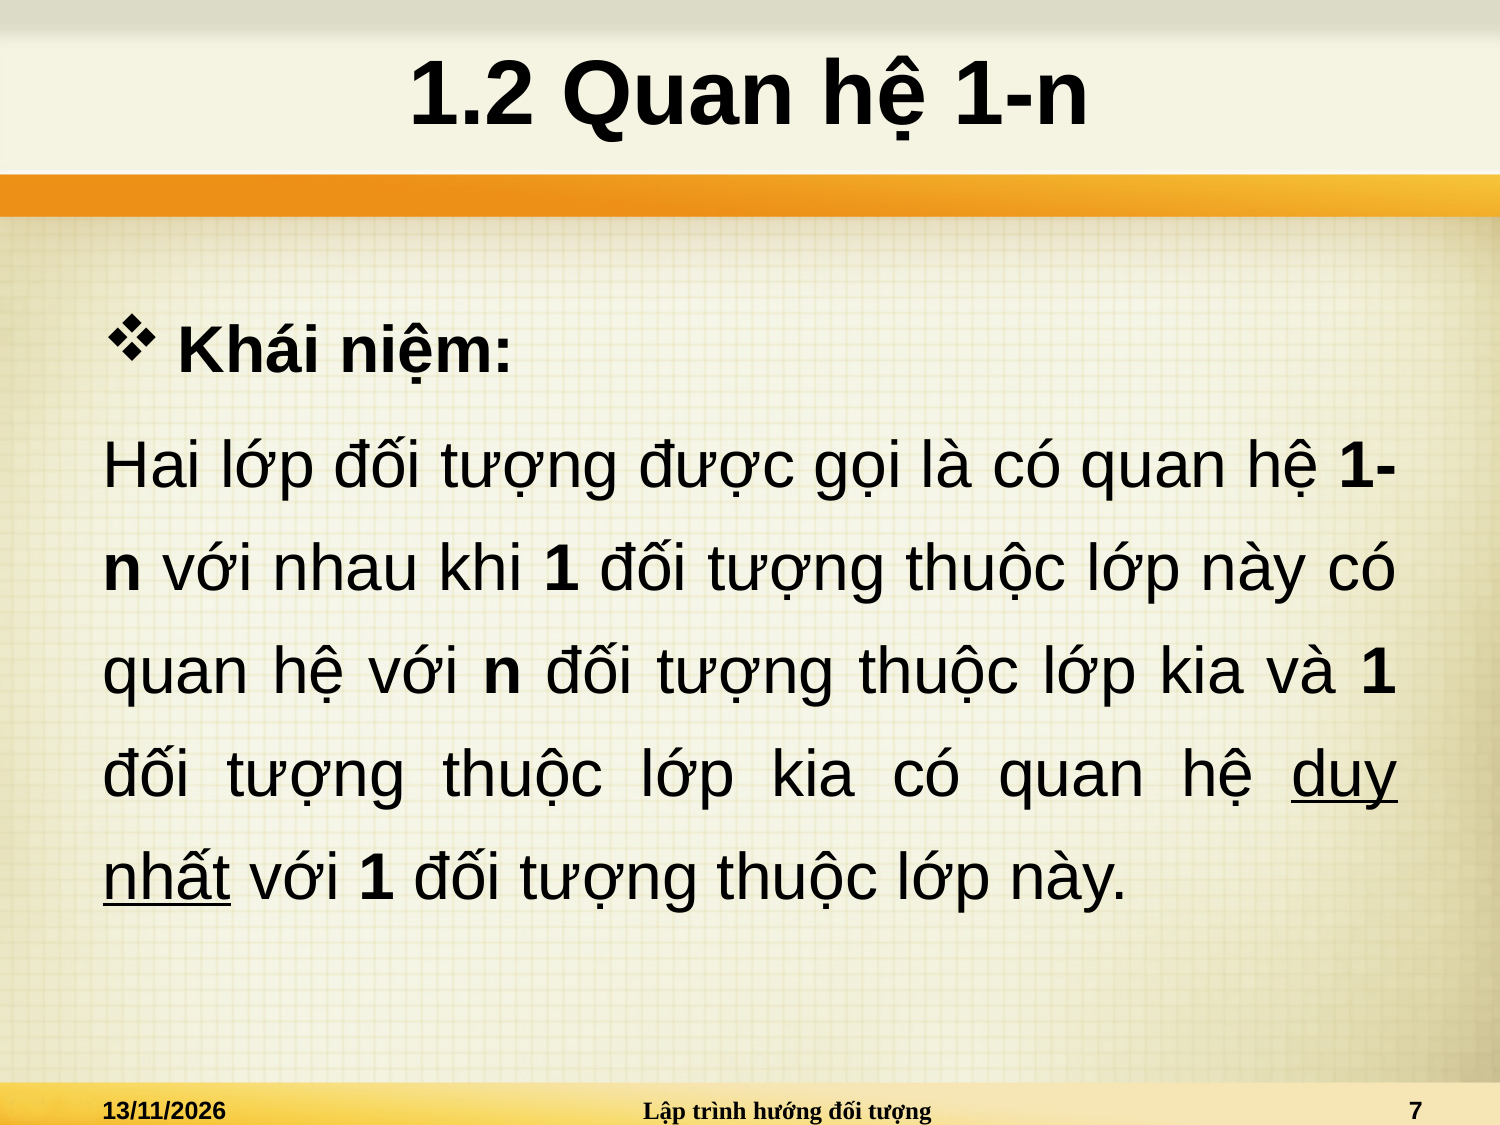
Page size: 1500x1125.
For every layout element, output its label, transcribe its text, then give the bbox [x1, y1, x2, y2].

list Khái niệm: Hai lớp đối tượng được gọi là có quan hệ 1-n với nhau khi 1 đối tượng thuộc lớp này có quan hệ với n đối tượng thuộc lớp kia và 1 đối tượng thuộc lớp kia có quan hệ duy nhất với 1 đối tượng thuộc lớp này. [87, 275, 1413, 927]
footer Lập trình hướng đối tượng [549, 1087, 1025, 1125]
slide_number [87, 1087, 438, 1125]
title 1.2 Quan hệ 1-n [0, 0, 1500, 175]
slide_number 7 [1087, 1087, 1438, 1125]
picture [0, 175, 1500, 1125]
